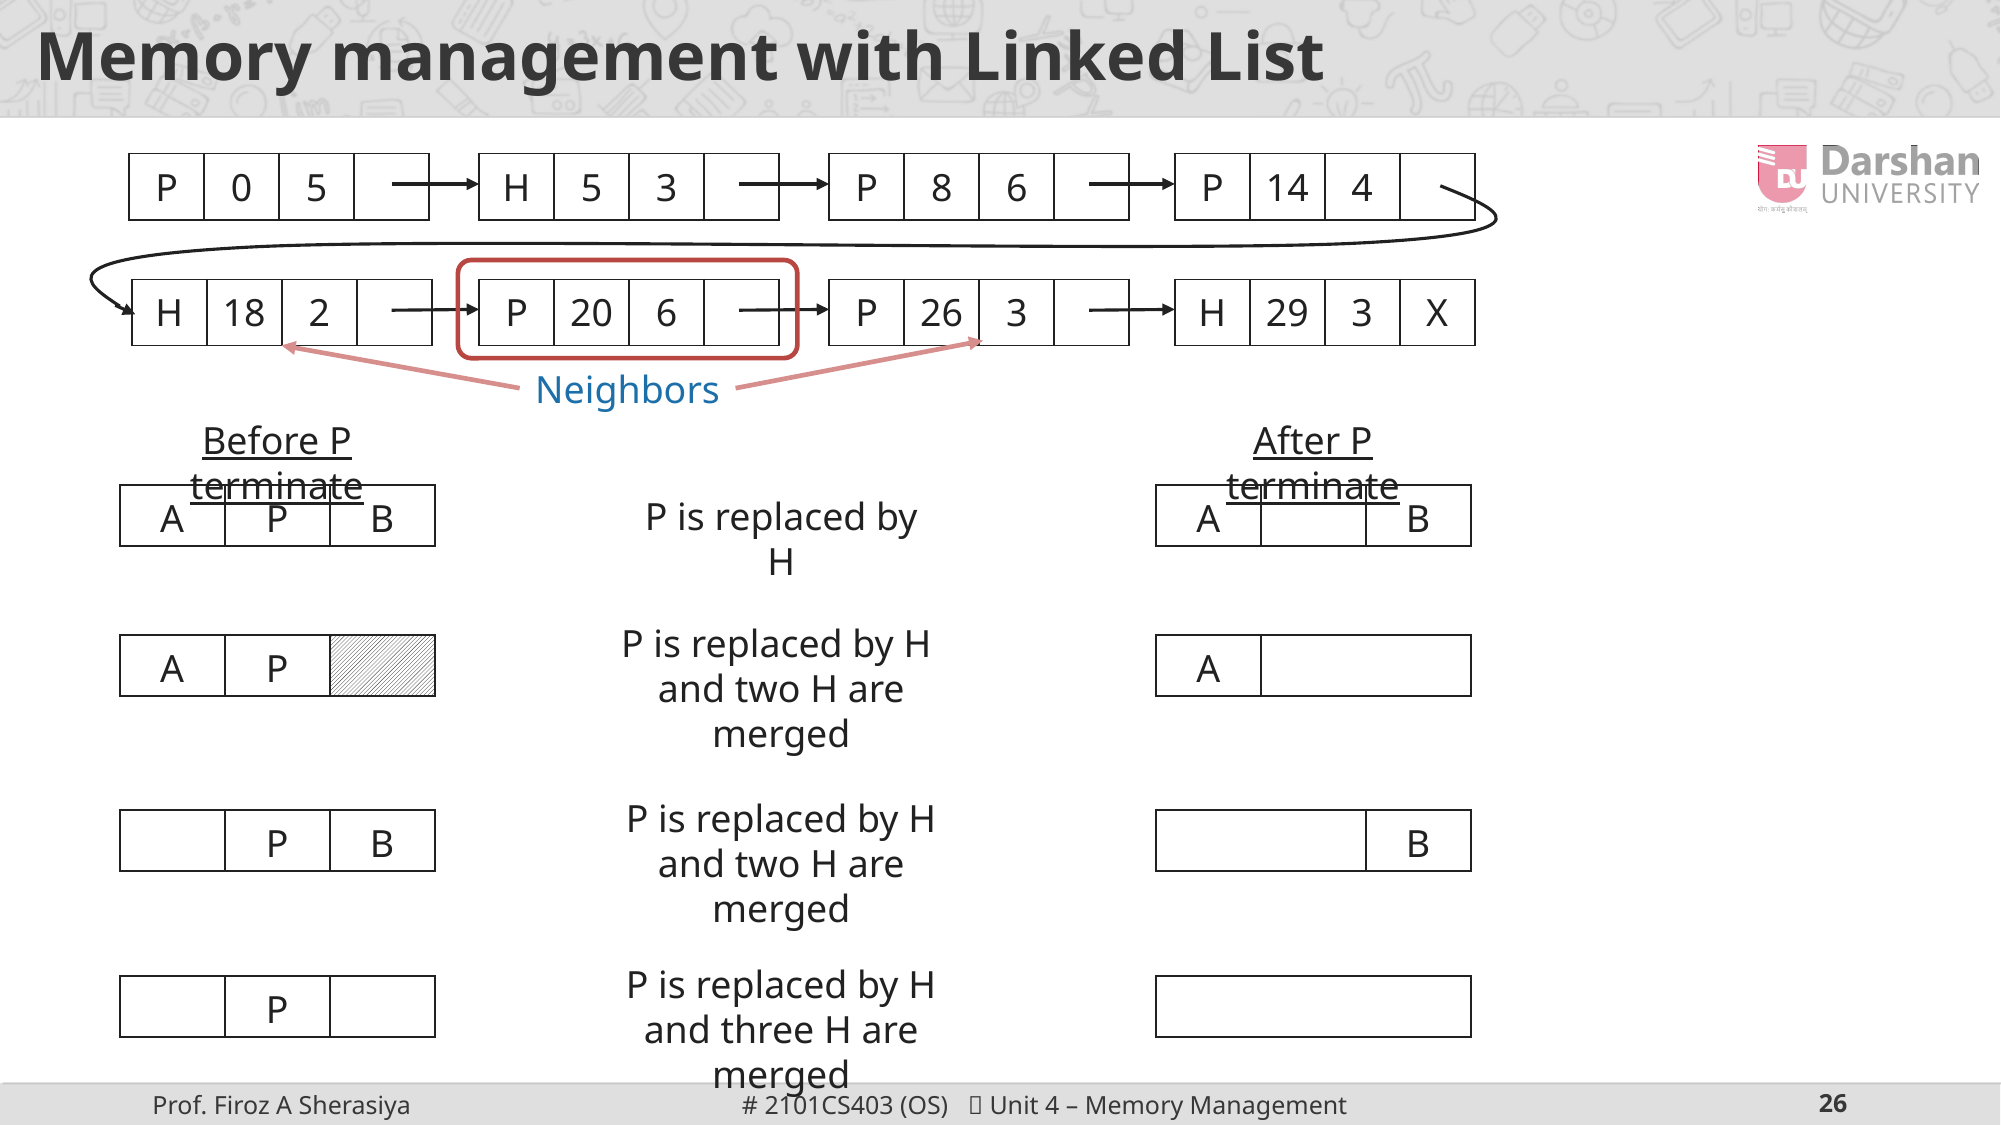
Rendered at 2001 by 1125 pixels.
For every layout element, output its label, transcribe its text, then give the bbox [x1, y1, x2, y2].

table_header [1262, 636, 1470, 695]
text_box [735, 340, 983, 389]
table_header [331, 636, 434, 695]
table_header H [1176, 280, 1249, 345]
table_header P [226, 515, 329, 545]
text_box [281, 340, 520, 389]
table_header 5 [280, 154, 353, 219]
table_header 29 [1251, 280, 1324, 345]
table_header 2 [283, 285, 356, 340]
text_box Neighbors [519, 360, 736, 418]
table_header P [226, 811, 329, 870]
text_box P is replaced by H and two H are merged [578, 612, 984, 762]
table_header [121, 977, 224, 1036]
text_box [115, 305, 136, 315]
text_box P is replaced by H [621, 485, 941, 591]
table_header 3 [630, 154, 703, 219]
text_box Before P terminate [117, 409, 437, 515]
table_header [1262, 515, 1365, 545]
text_box [456, 258, 799, 360]
table_header P [226, 977, 329, 1036]
table_header 8 [905, 154, 978, 219]
title Memory management with Linked List [0, 0, 2000, 117]
table_header B [1367, 515, 1470, 545]
table_header [331, 977, 434, 1036]
table_header 0 [205, 154, 278, 219]
text_box After P terminate [1153, 409, 1473, 515]
table_header 3 [1326, 280, 1399, 345]
table_header A [1157, 636, 1260, 695]
table_header B [331, 515, 434, 545]
table_header 14 [1251, 154, 1324, 202]
table_header 26 [905, 280, 978, 340]
text_box [90, 185, 1497, 305]
table_header B [331, 811, 434, 870]
table_header A [1157, 515, 1260, 545]
table_header [1157, 977, 1470, 1036]
table_header P [1176, 154, 1249, 209]
table_header [358, 280, 431, 340]
table_header X [1401, 280, 1474, 345]
table_header [121, 811, 224, 870]
table_header P [830, 154, 903, 219]
table_header 6 [980, 154, 1053, 219]
table_header 4 [1326, 154, 1399, 196]
table_header P [830, 280, 903, 340]
table_header A [121, 636, 224, 695]
table_header P [130, 154, 203, 219]
table_header [1401, 154, 1474, 199]
table_header H [480, 154, 553, 219]
table_header [1055, 280, 1128, 345]
table_header [1157, 811, 1365, 870]
table_header [705, 154, 778, 219]
table_header 3 [980, 280, 1053, 345]
table_header 5 [555, 154, 628, 219]
table_header P [226, 636, 329, 695]
list [21, 141, 1979, 1059]
text_box P is replaced by H and three H are merged [578, 953, 984, 1104]
table_header [355, 154, 428, 219]
table_header 18 [208, 292, 281, 345]
table_header B [1367, 811, 1470, 870]
text_box P is replaced by H and two H are merged [578, 787, 984, 937]
table_header A [121, 515, 224, 545]
table_header [1055, 154, 1128, 219]
table_header H [133, 299, 206, 345]
